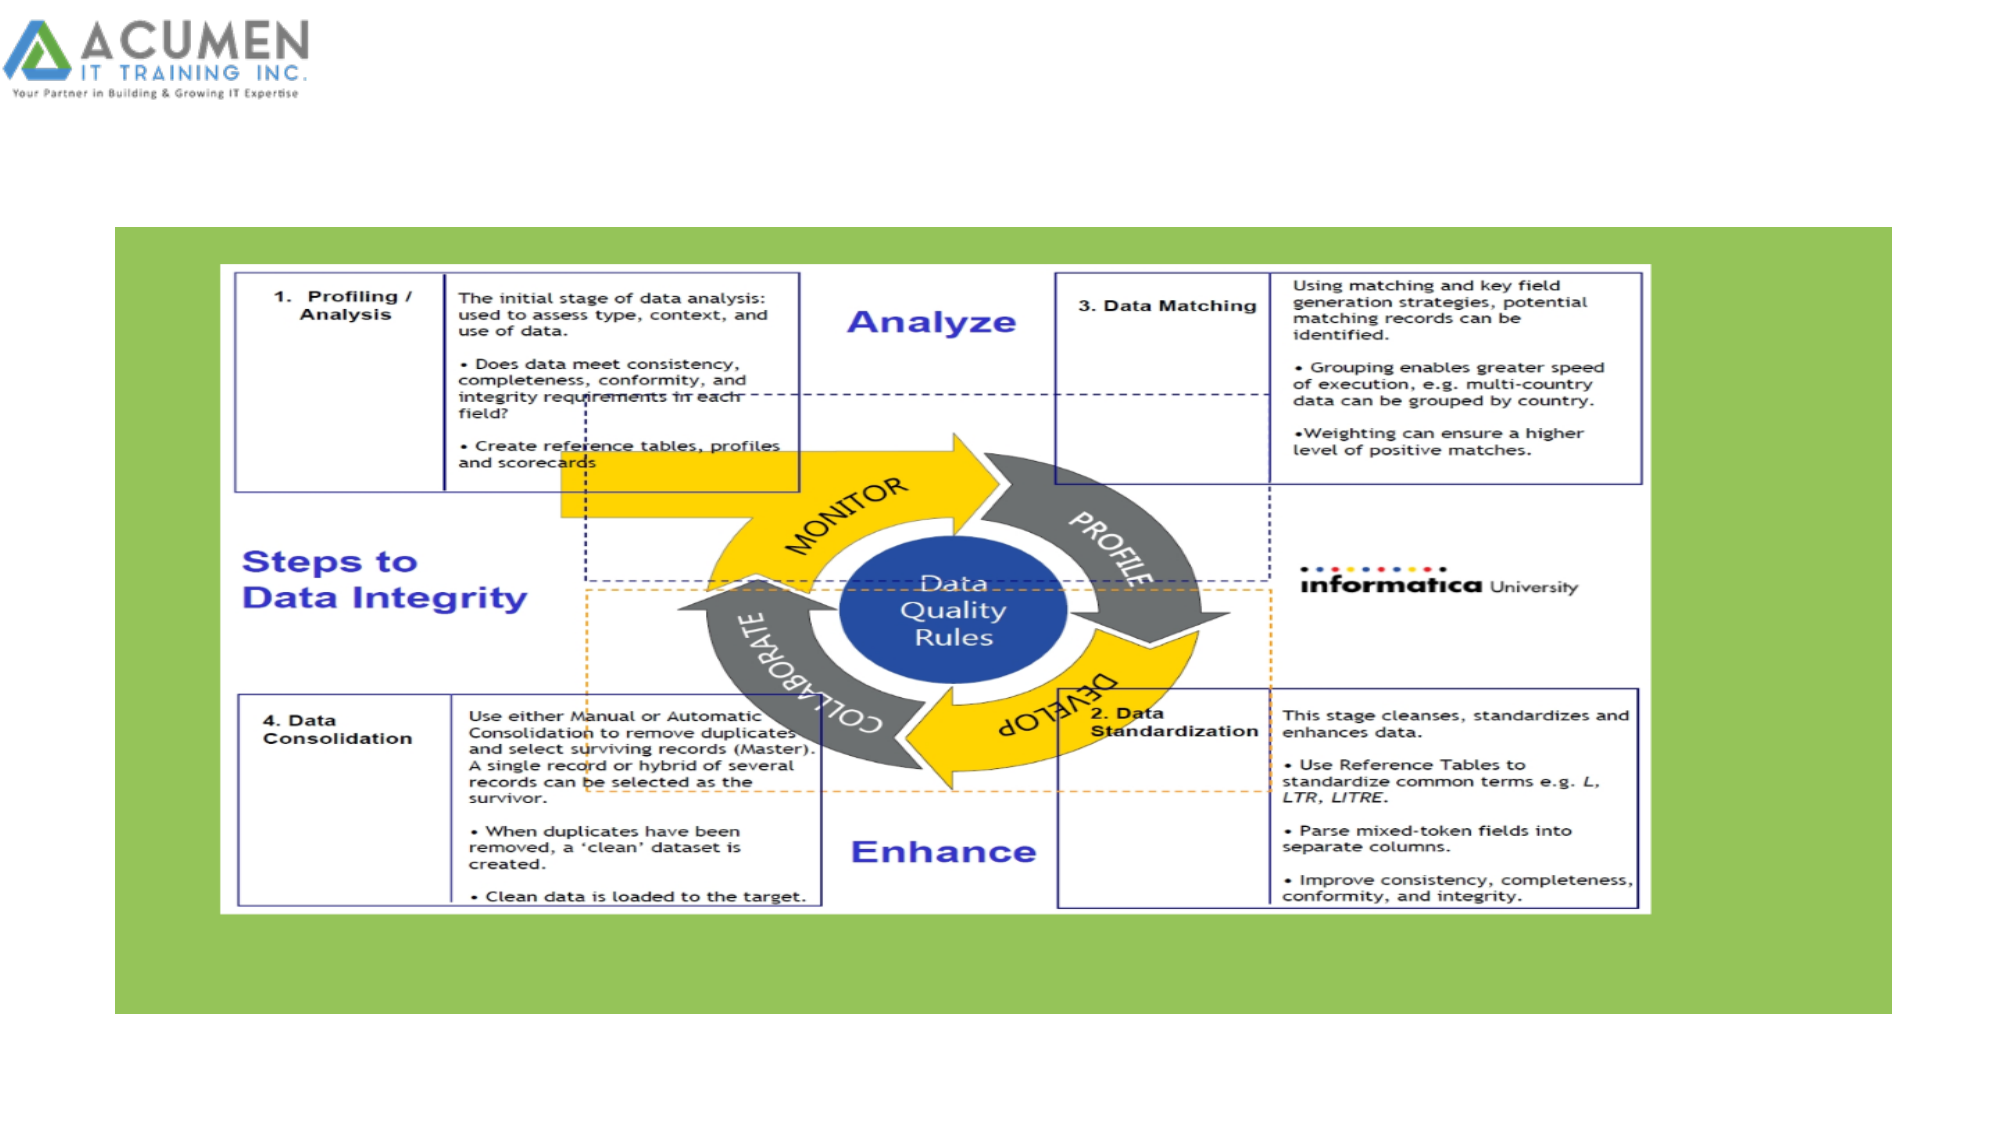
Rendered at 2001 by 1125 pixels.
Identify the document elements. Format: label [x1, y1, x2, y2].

list [115, 227, 1892, 1014]
picture [0, 18, 313, 103]
